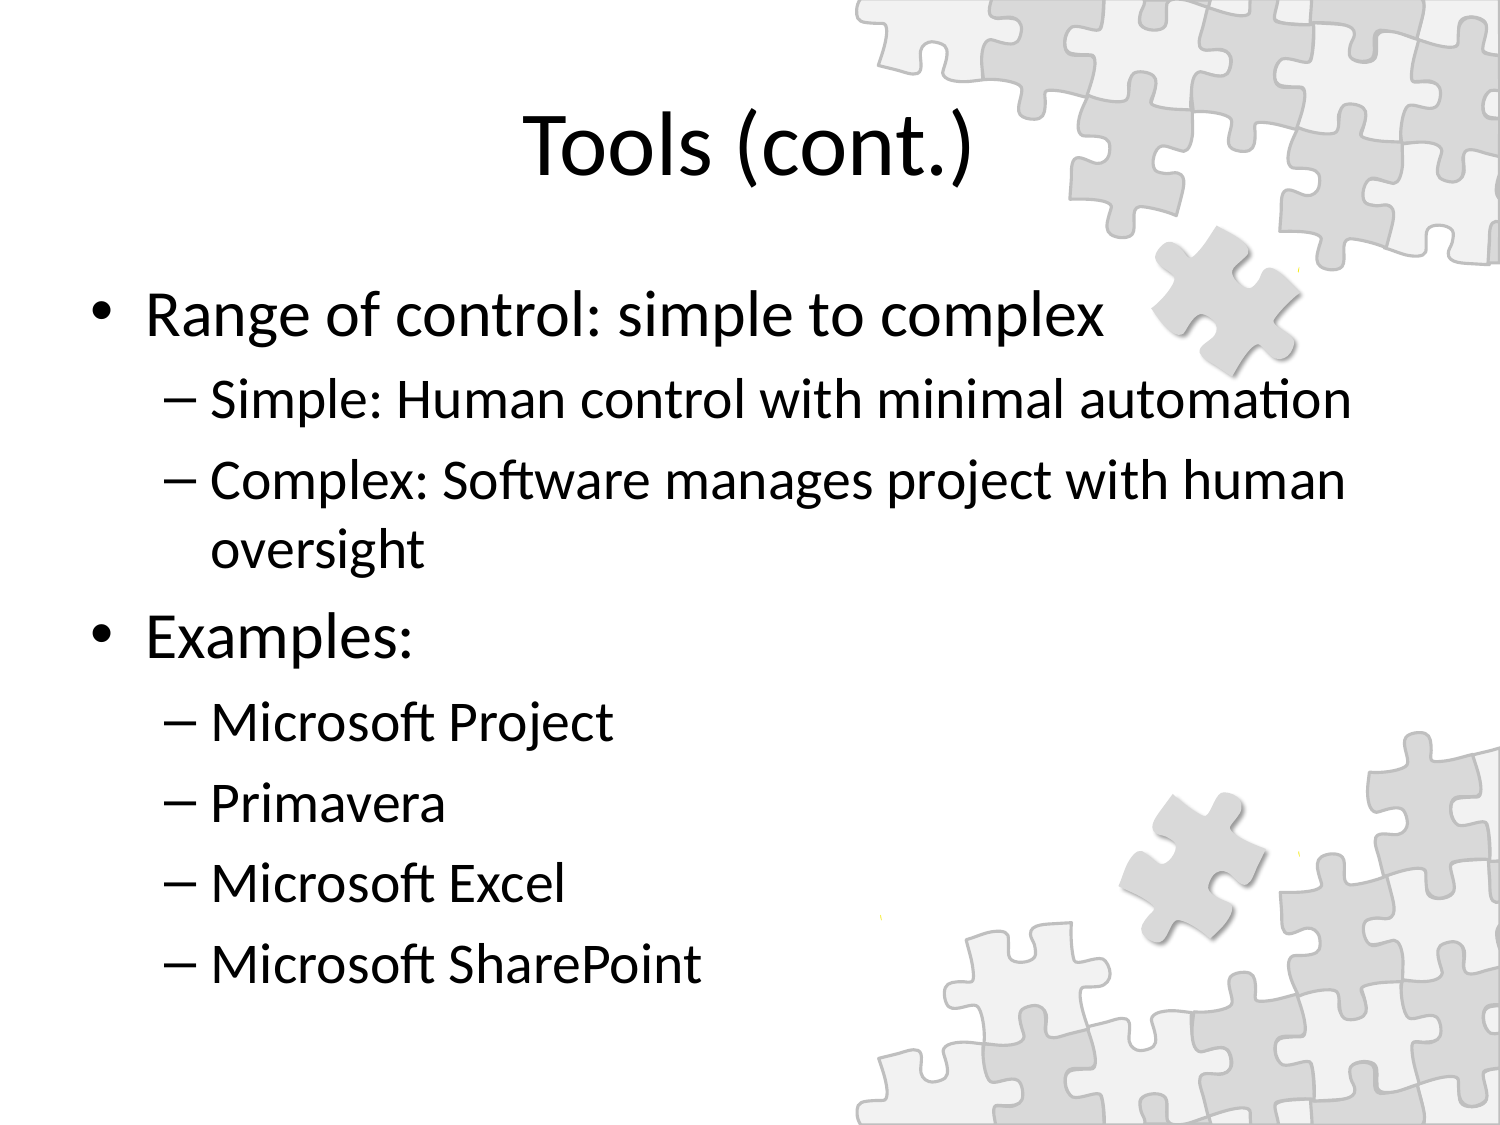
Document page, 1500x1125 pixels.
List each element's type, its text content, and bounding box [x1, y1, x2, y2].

list Range of control: simple to complex Simple: Human control with minimal automation Complex: Software manages project with human oversight Examples: Microsoft Project Primavera Microsoft Excel Microsoft SharePoint [75, 262, 1425, 1005]
title Tools (cont.) [75, 45, 1425, 233]
